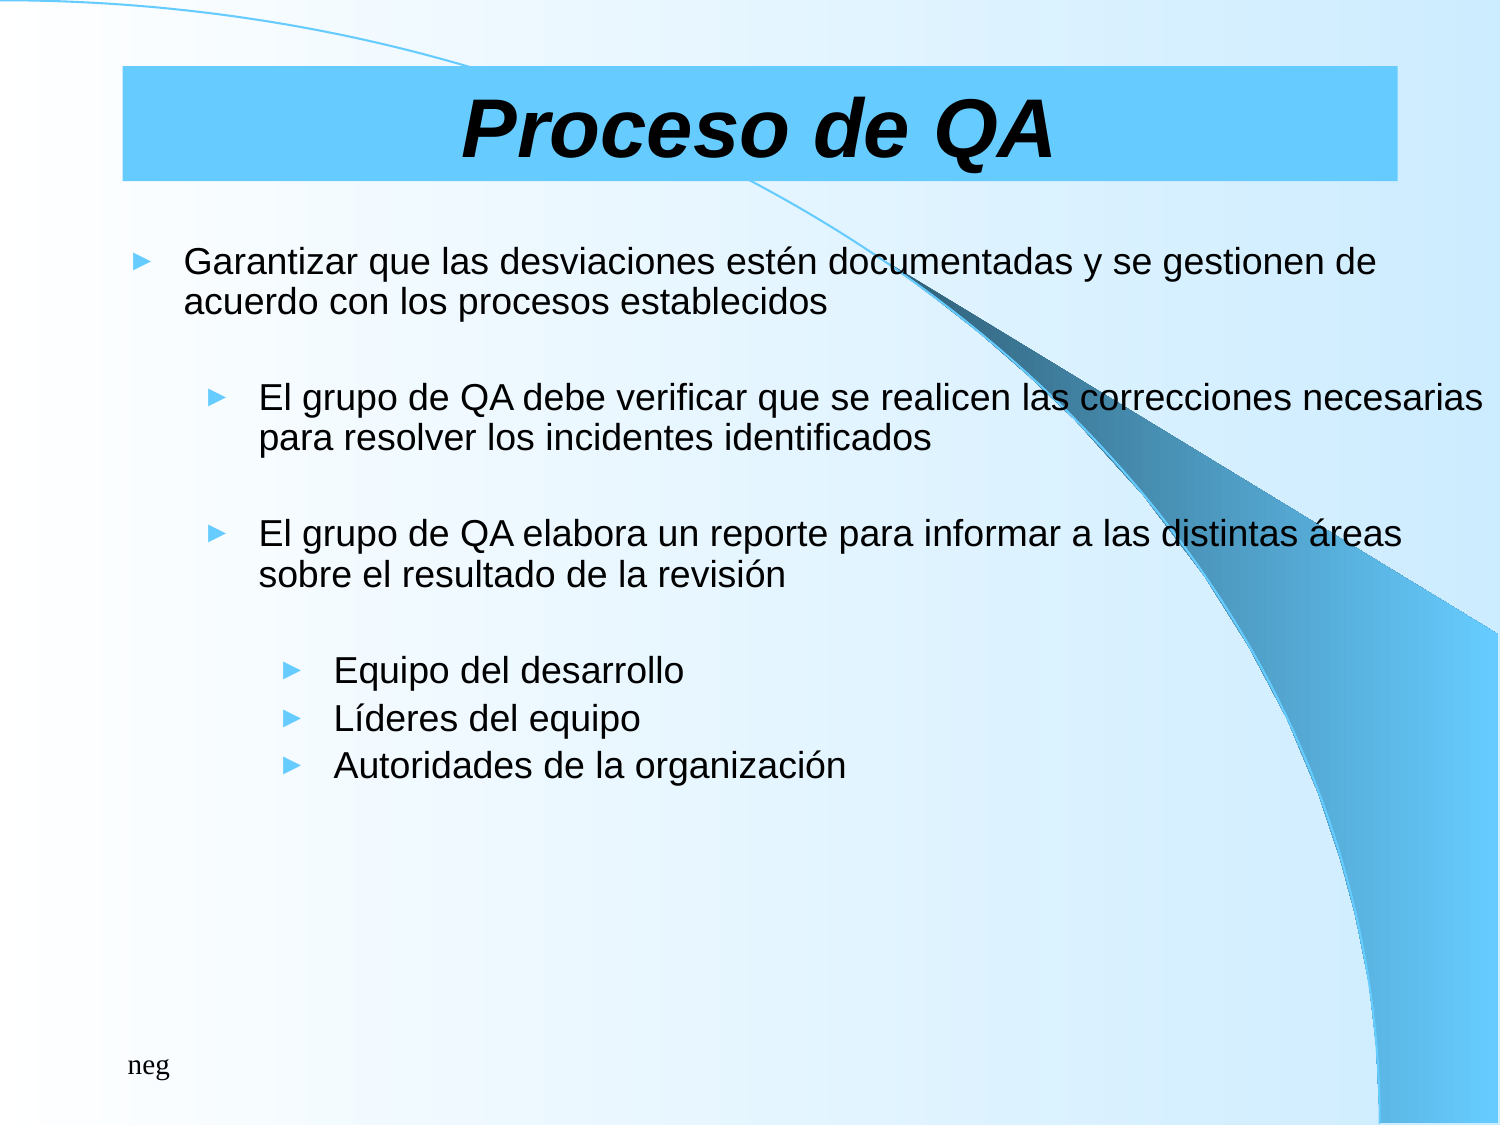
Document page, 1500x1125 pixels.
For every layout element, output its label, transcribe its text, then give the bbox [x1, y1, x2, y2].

slide_number neg [112, 1050, 426, 1101]
text_box Garantizar que las desviaciones estén documentadas y se gestionen de acuerdo con los procesos establecidos El grupo de QA debe verificar que se realicen las correcciones necesarias para resolver los incidentes identificados El grupo de QA elabora un reporte para informar a las distintas áreas sobre el resultado de la revisión Equipo del desarrollo Líderes del equipo Autoridades de la organización [112, 234, 1500, 1050]
title Proceso de QA [122, 65, 1398, 182]
